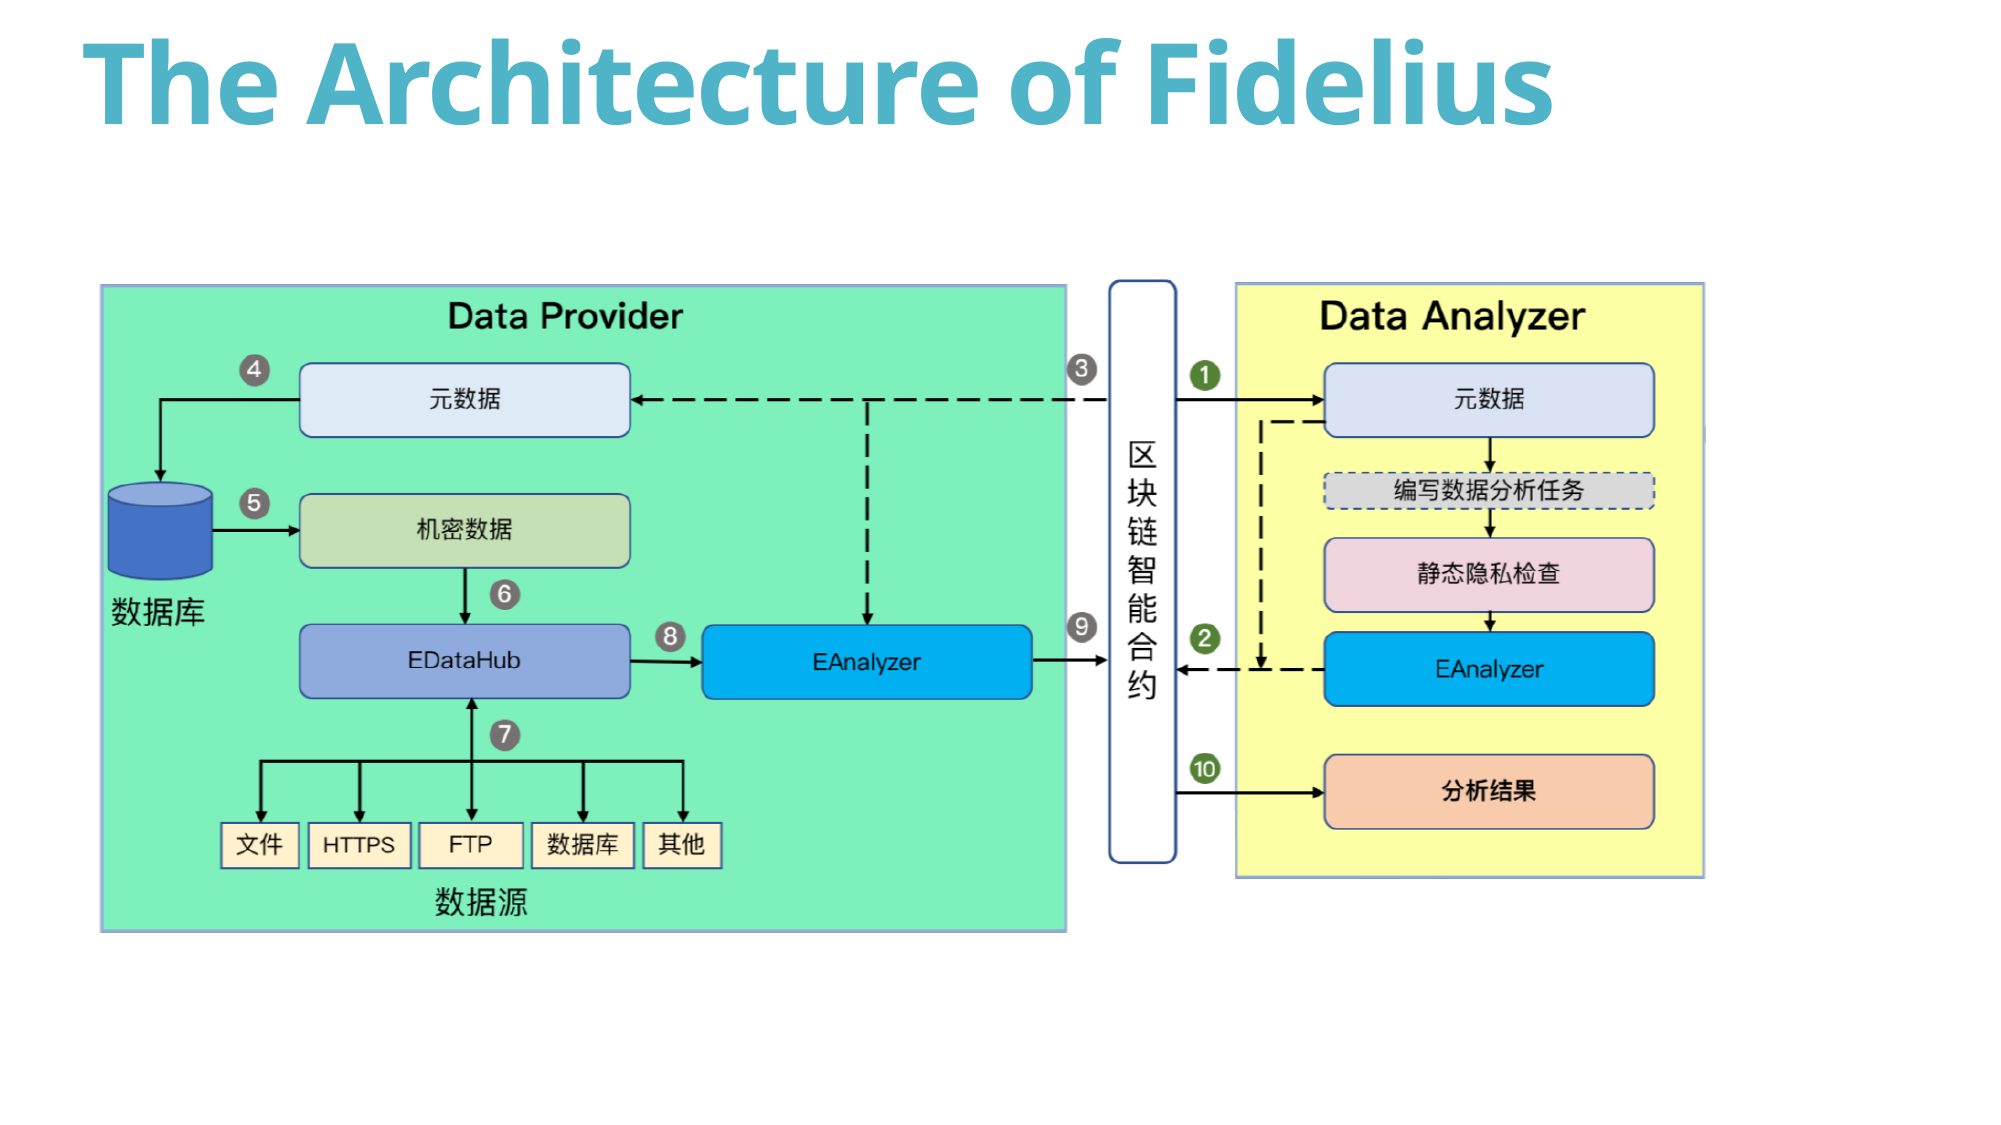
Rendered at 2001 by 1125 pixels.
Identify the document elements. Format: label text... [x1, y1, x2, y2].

title The Architecture of Fidelius [66, 12, 1918, 168]
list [65, 247, 1725, 949]
